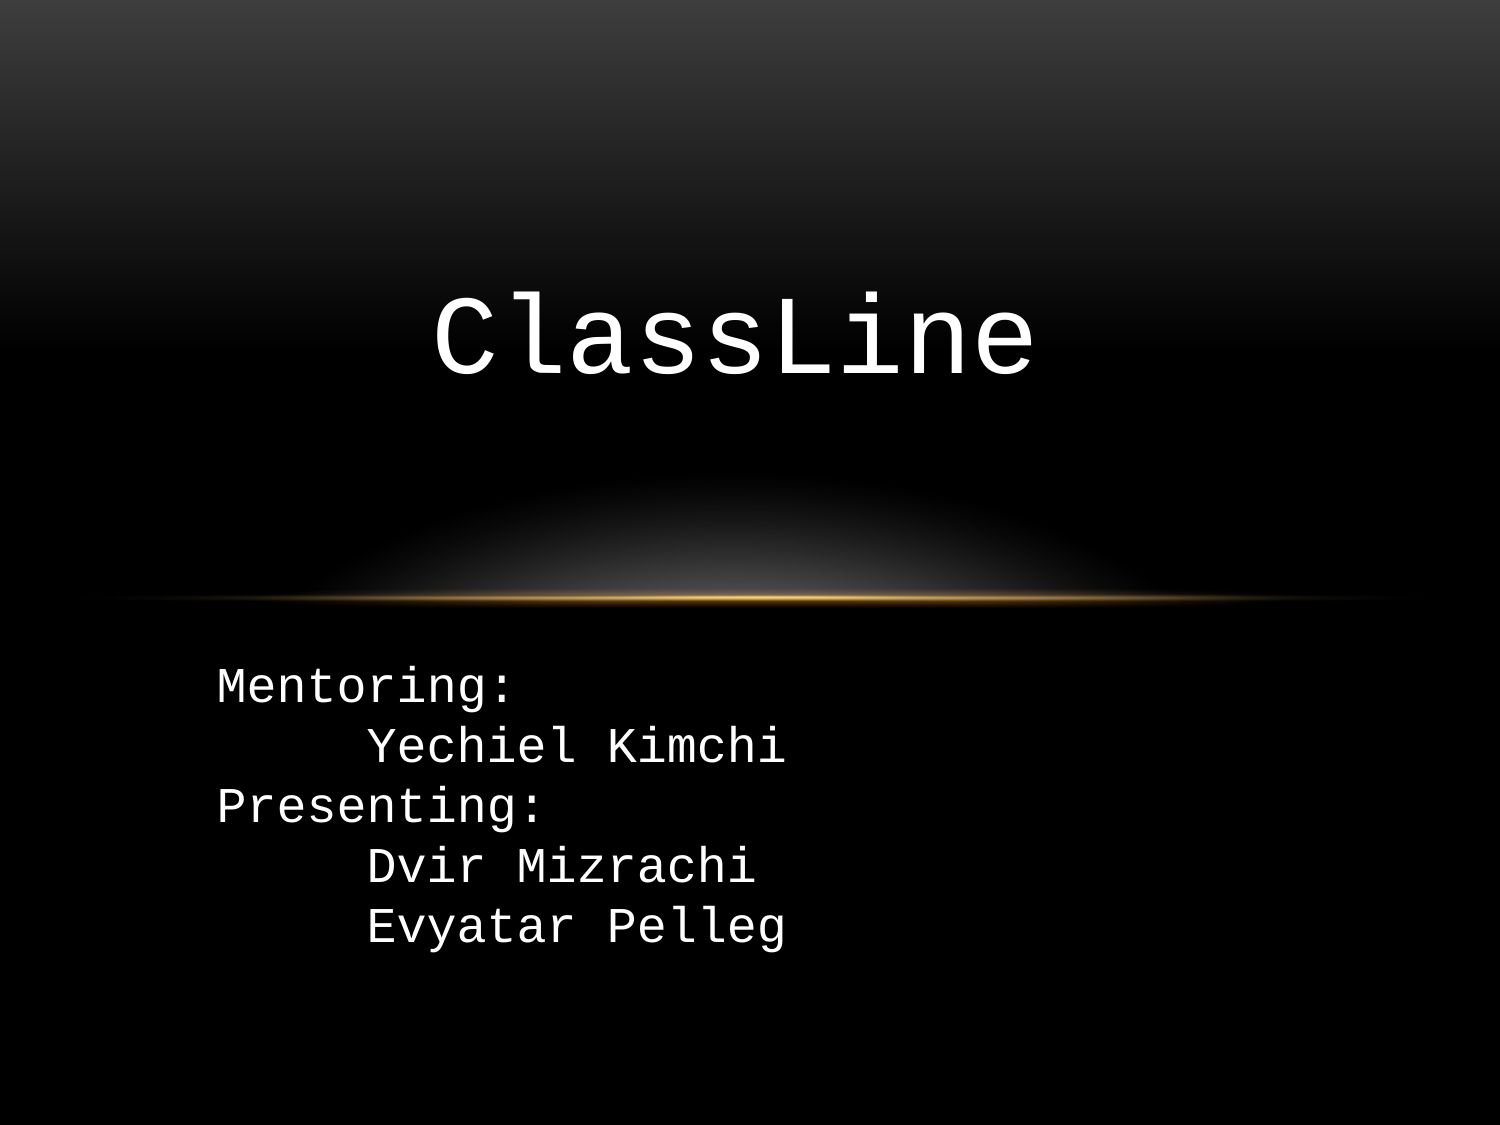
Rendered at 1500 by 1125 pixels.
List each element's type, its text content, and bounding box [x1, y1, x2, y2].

text_box Mentoring: Yechiel Kimchi Presenting: Dvir Mizrachi Evyatar Pelleg [201, 645, 802, 960]
text_box ClassLine [416, 253, 1055, 403]
picture [0, 0, 1500, 750]
